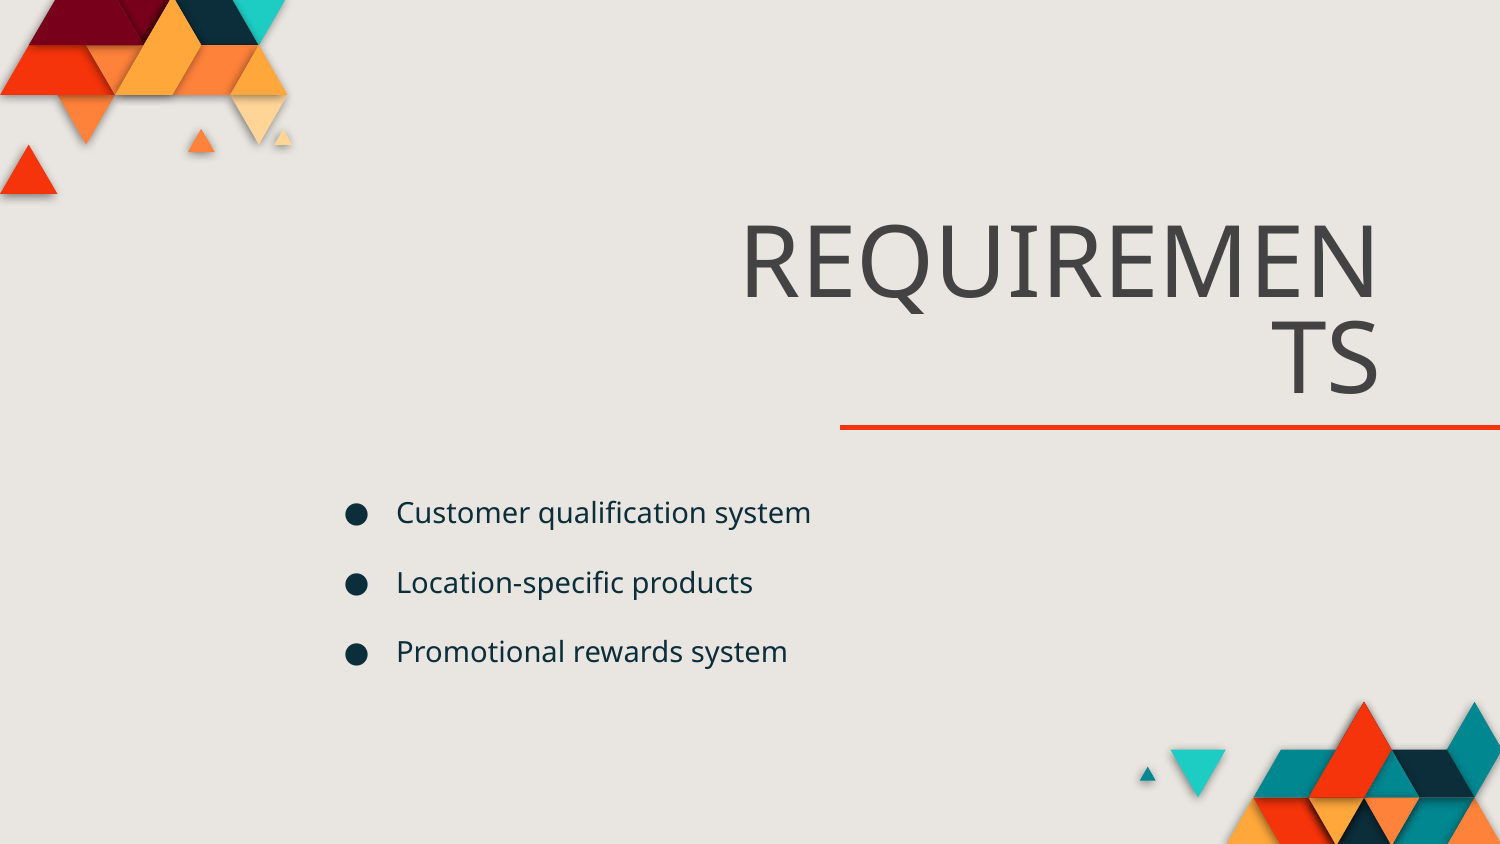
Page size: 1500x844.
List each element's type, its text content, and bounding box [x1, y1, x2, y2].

subtitle Customer qualification system Location-specific products Promotional rewards system [306, 443, 966, 678]
title REQUIREMENTS [706, 334, 1397, 429]
